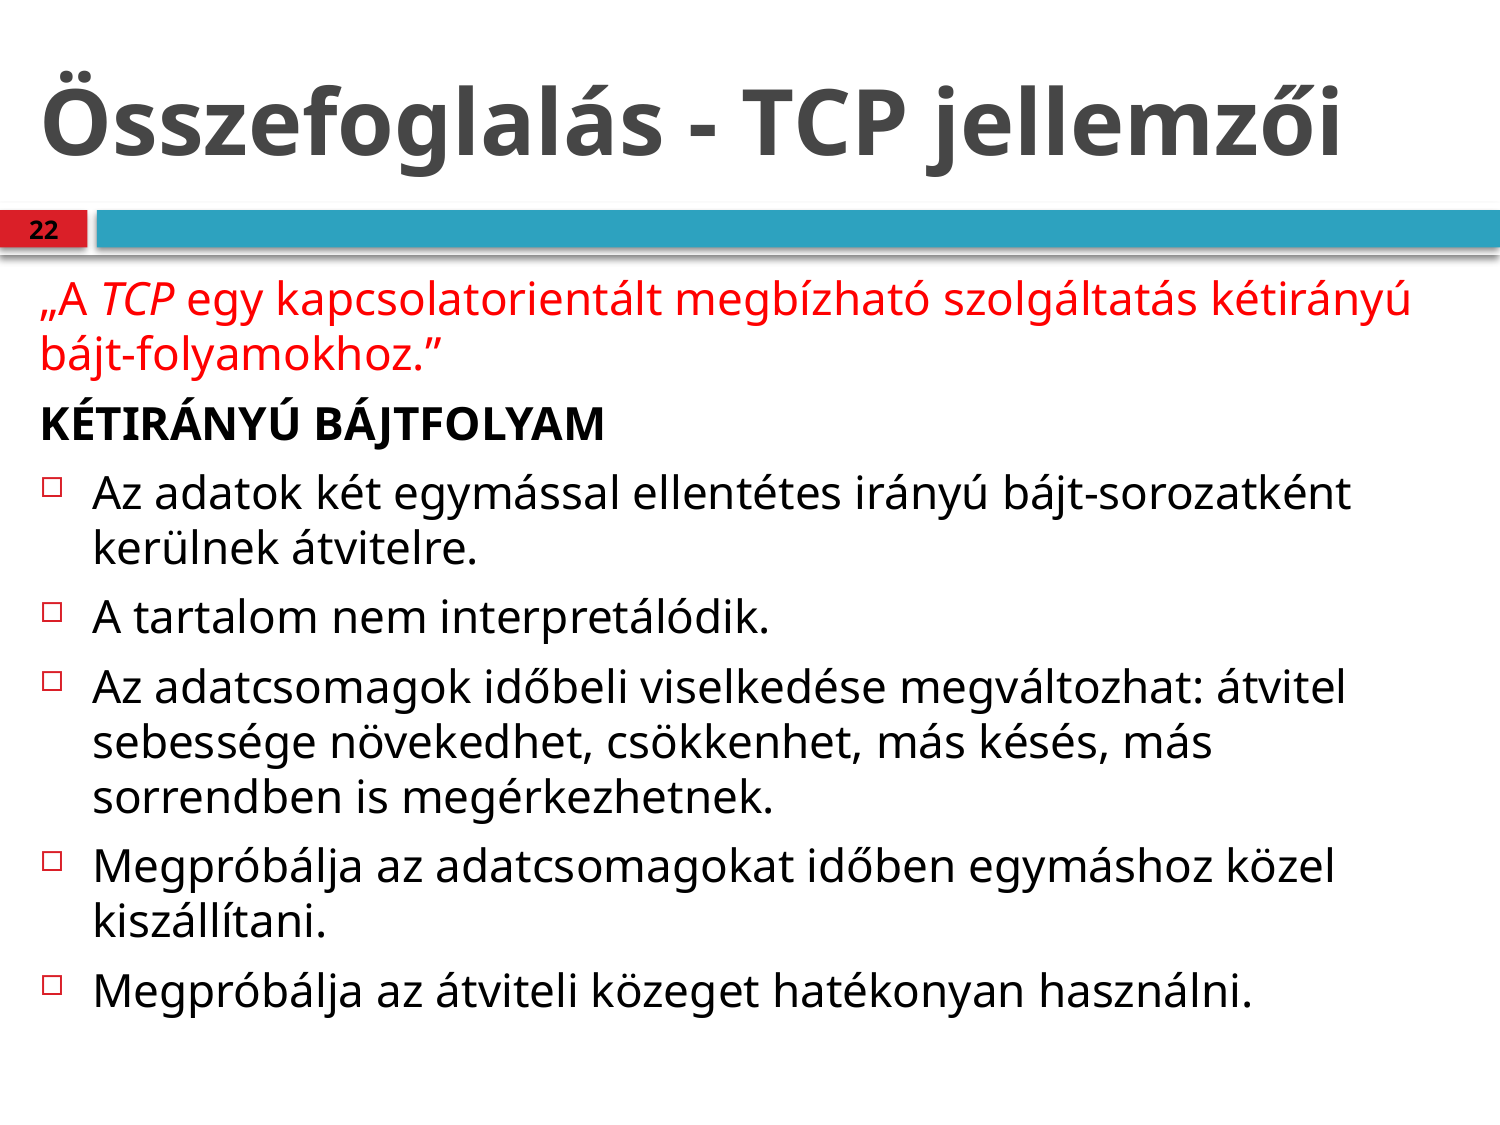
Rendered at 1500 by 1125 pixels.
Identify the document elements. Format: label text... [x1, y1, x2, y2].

slide_number 22 [0, 206, 88, 257]
title Összefoglalás - TCP jellemzői [24, 37, 1475, 200]
list „A TCP egy kapcsolatorientált megbízható szolgáltatás kétirányú bájt-folyamokhoz.” Kétirányú bájtfolyam Az adatok két egymással ellentétes irányú bájt-sorozatként kerülnek átvitelre. A tartalom nem interpretálódik. Az adatcsomagok időbeli viselkedése megváltozhat: átvitel sebessége növekedhet, csökkenhet, más késés, más sorrendben is megérkezhetnek. Megpróbálja az adatcsomagokat időben egymáshoz közel kiszállítani. Megpróbálja az átviteli közeget hatékonyan használni. [24, 262, 1475, 1100]
